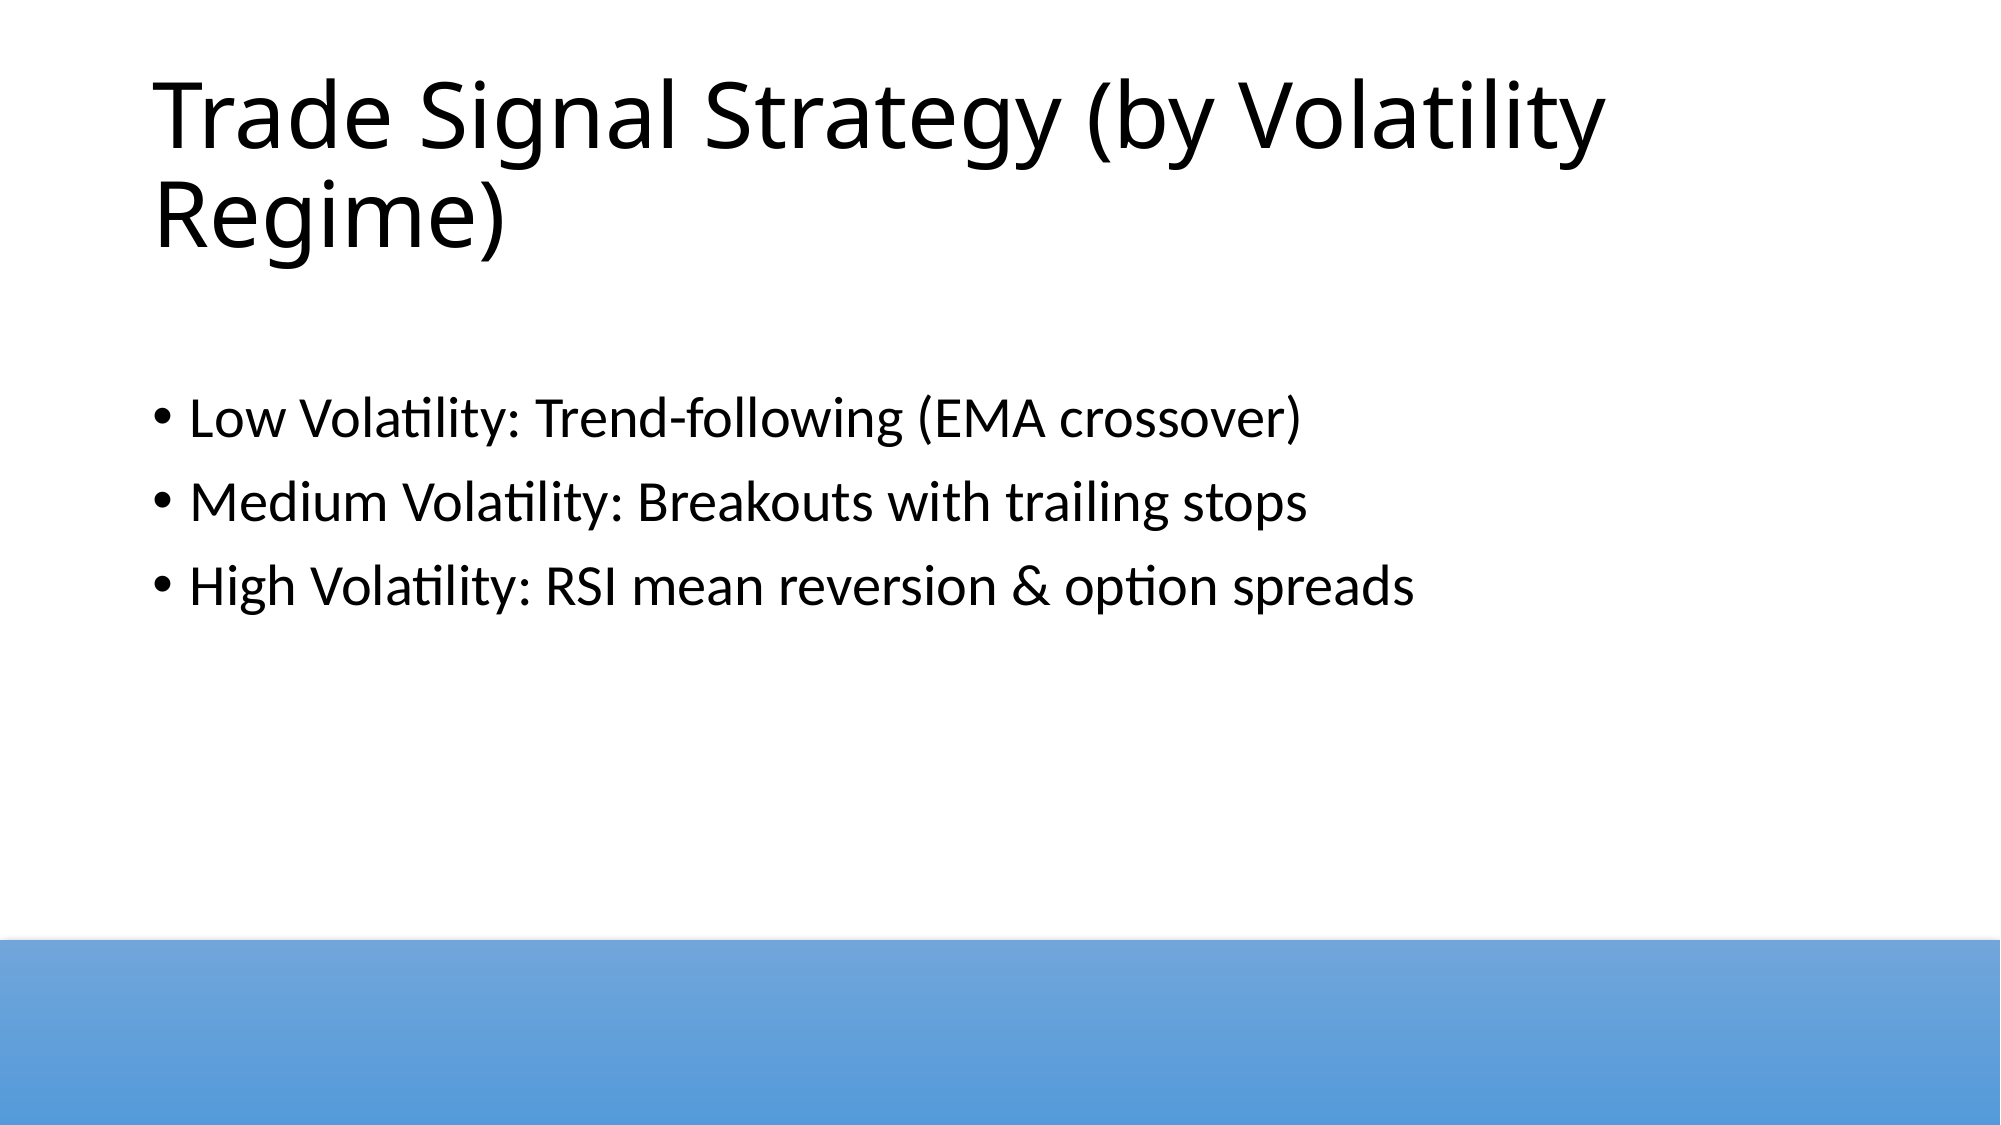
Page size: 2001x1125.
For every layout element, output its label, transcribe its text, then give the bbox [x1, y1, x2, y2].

title Trade Signal Strategy (by Volatility Regime) [137, 59, 1863, 278]
text_box [0, 940, 2000, 1125]
list Low Volatility: Trend-following (EMA crossover) Medium Volatility: Breakouts with trailing stops High Volatility: RSI mean reversion & option spreads [137, 380, 1863, 935]
